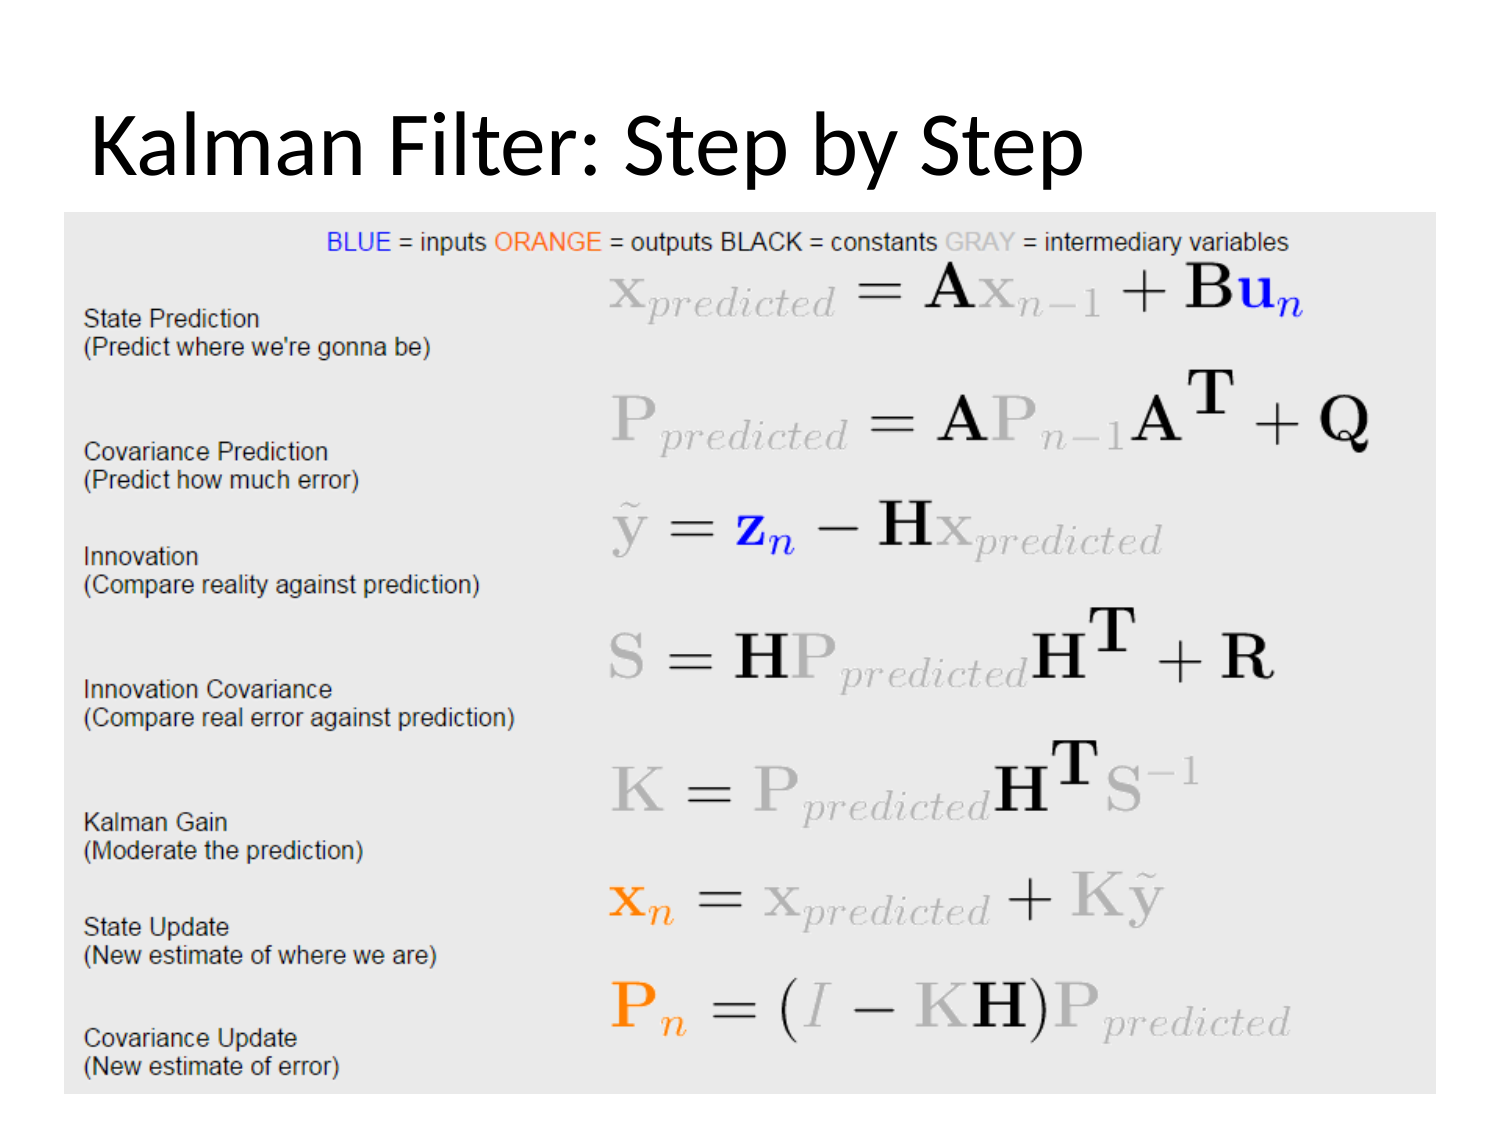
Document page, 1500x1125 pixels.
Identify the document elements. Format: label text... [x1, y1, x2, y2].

picture [64, 212, 1436, 1094]
title Kalman Filter: Step by Step [75, 45, 1425, 210]
